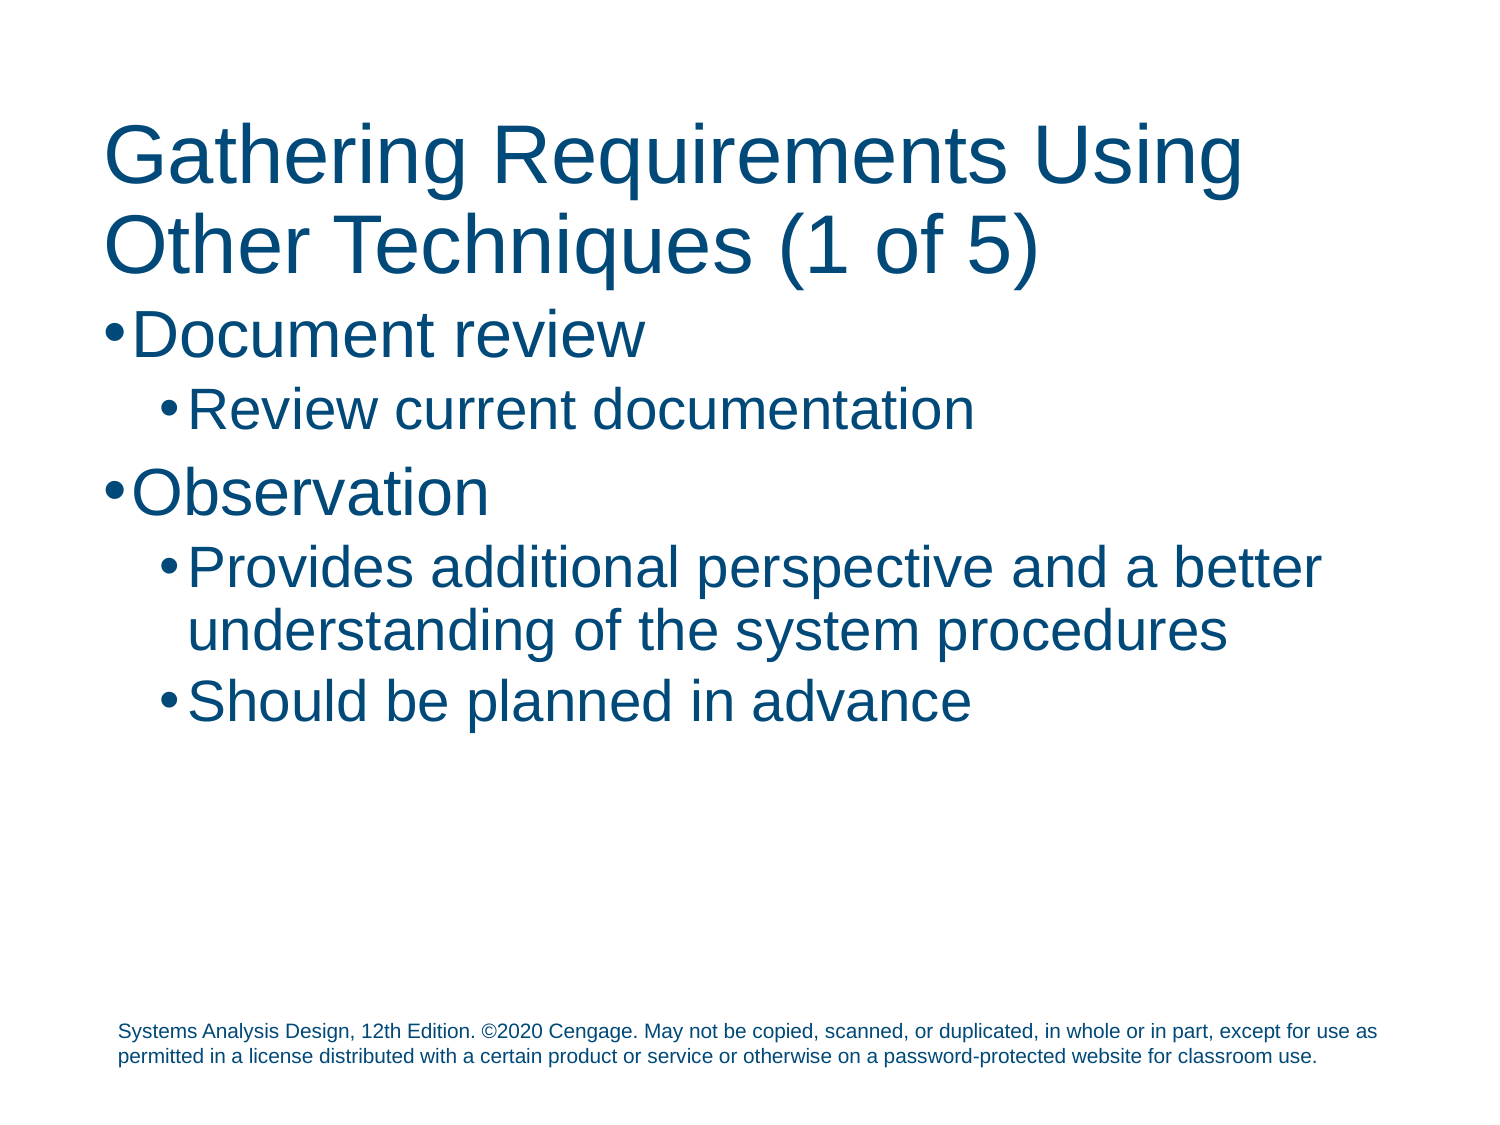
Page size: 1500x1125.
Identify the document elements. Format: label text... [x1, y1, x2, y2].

footer Systems Analysis Design, 12th Edition. ©2020 Cengage. May not be copied, scanned, or duplicated, in whole or in part, except for use as permitted in a license distributed with a certain product or service or otherwise on a password-protected website for classroom use. [103, 1009, 1397, 1070]
title Gathering Requirements Using Other Techniques (1 of 5) [103, 111, 1397, 243]
list Document review Review current documentation Observation Provides additional perspective and a better understanding of the system procedures Should be planned in advance [103, 299, 1397, 1009]
